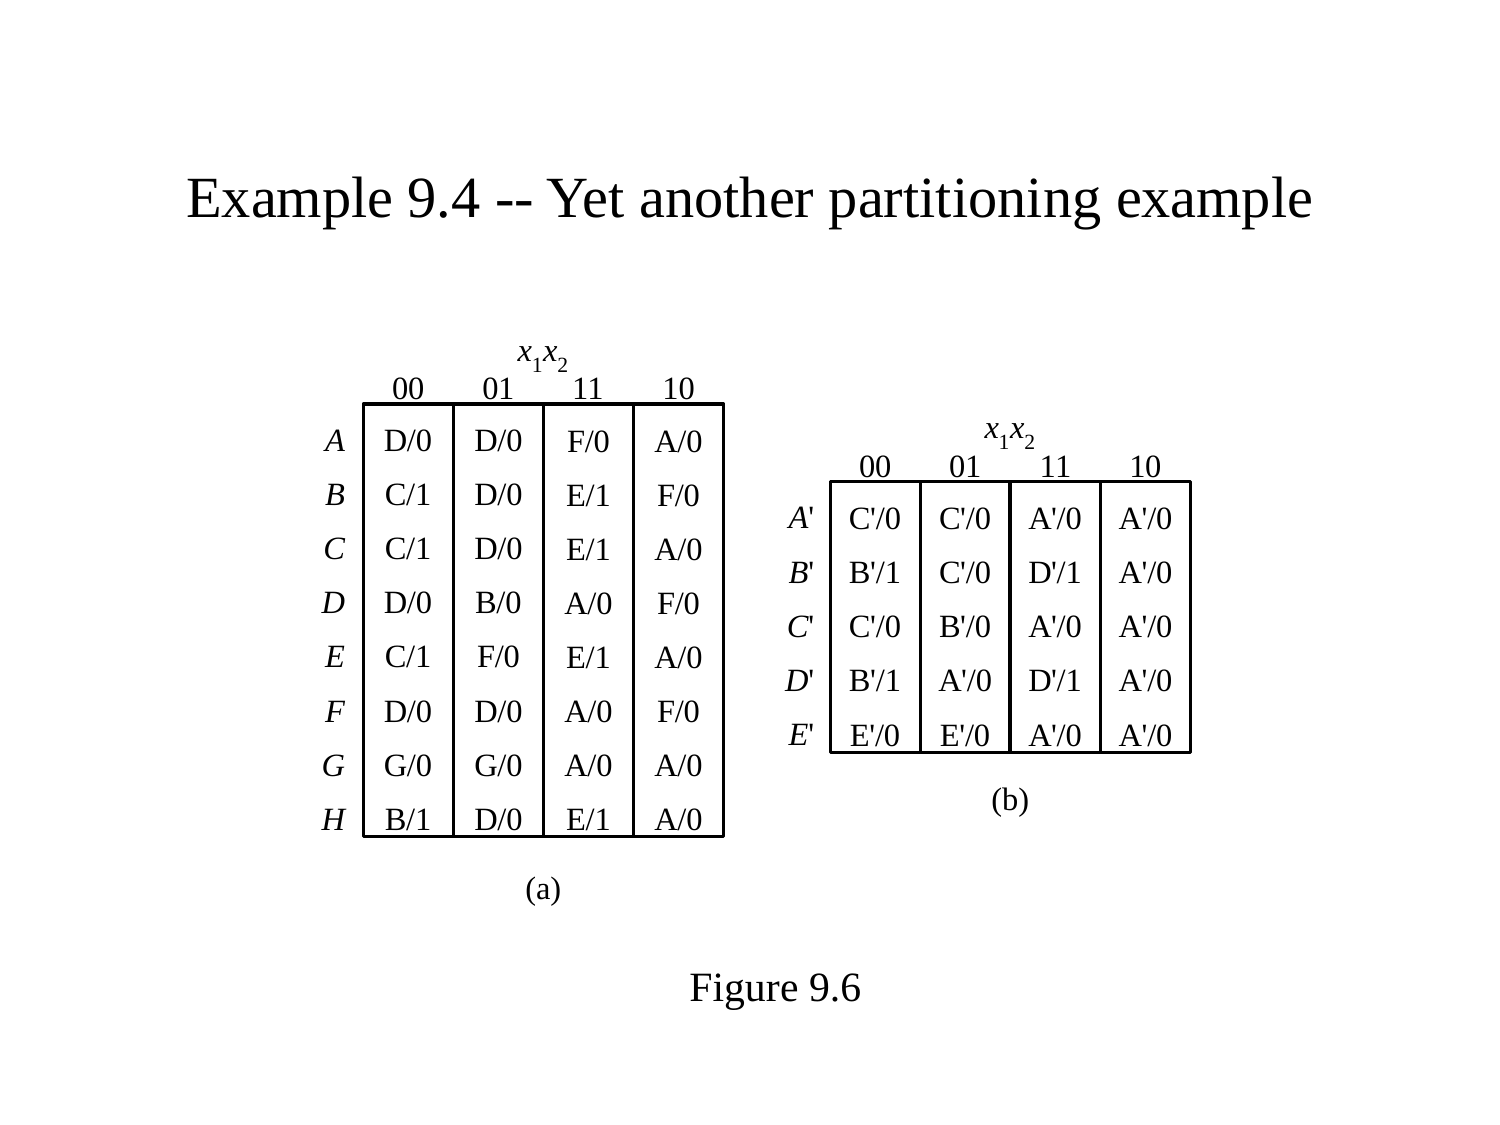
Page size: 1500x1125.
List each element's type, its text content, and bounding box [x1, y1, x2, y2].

text_box Figure 9.6 [674, 952, 877, 1018]
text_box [287, 319, 1213, 914]
title Example 9.4 -- Yet another partitioning example [112, 99, 1388, 288]
